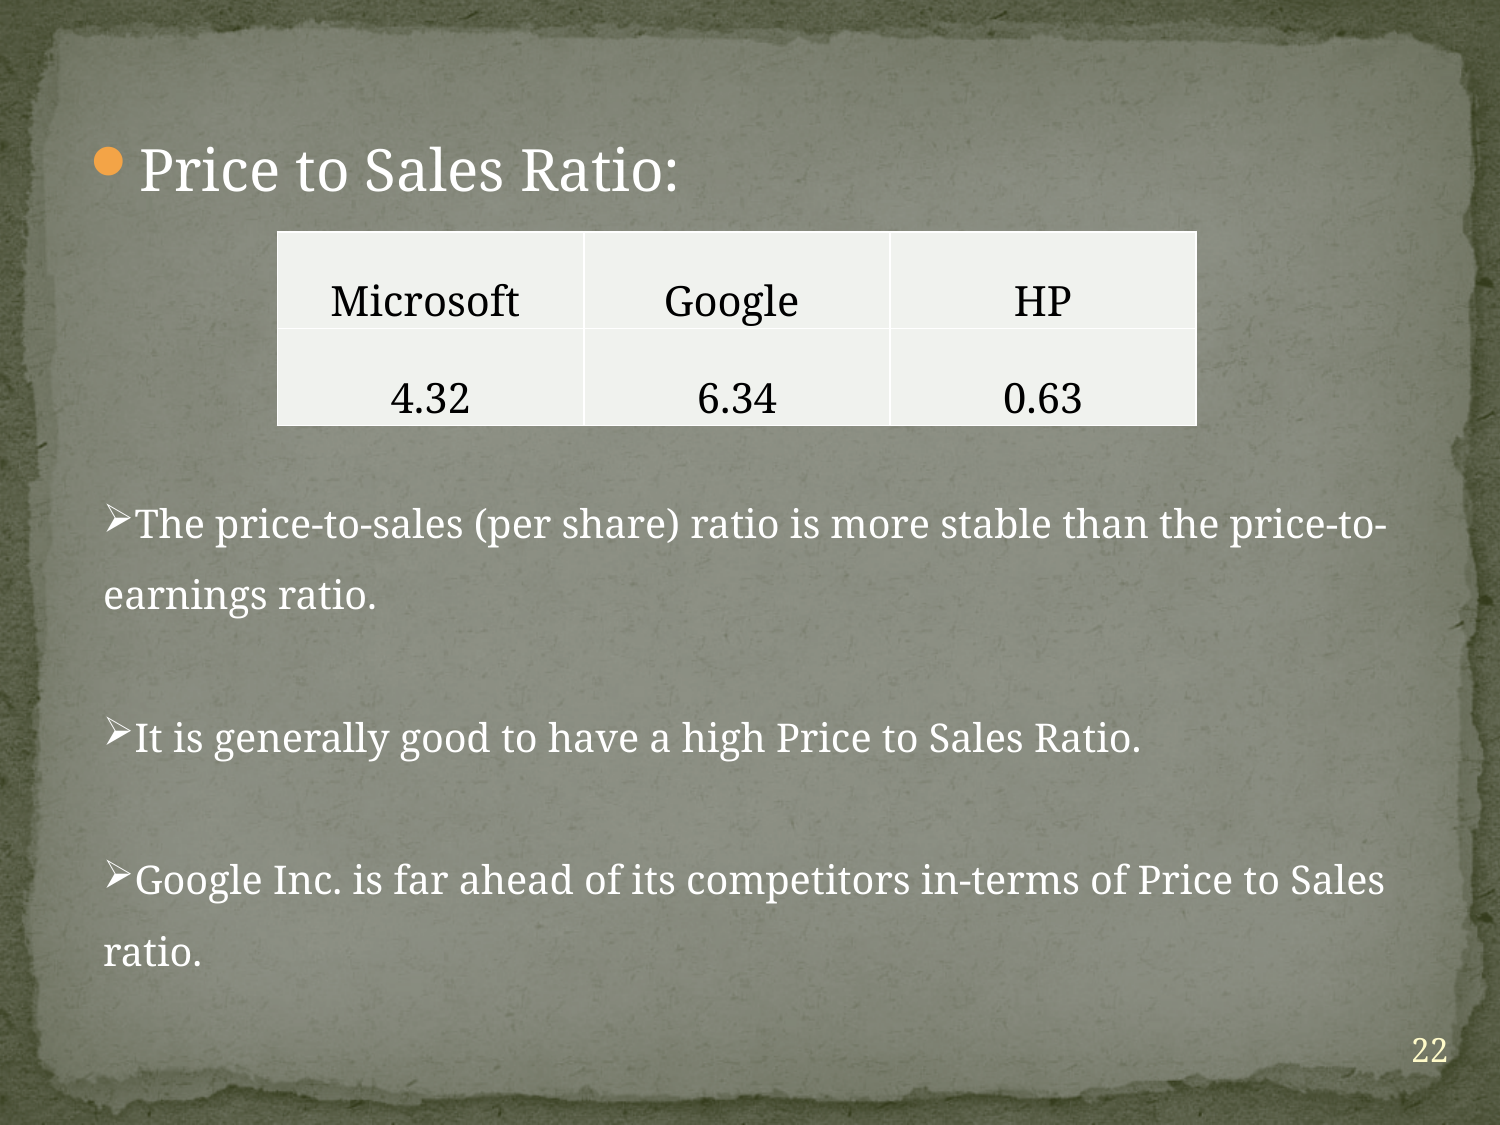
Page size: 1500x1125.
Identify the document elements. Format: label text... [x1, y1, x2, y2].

slide_number 22 [1412, 1014, 1480, 1089]
table_header Microsoft [278, 233, 583, 328]
table_cell 4.32 [278, 329, 583, 425]
table_header HP [891, 233, 1195, 328]
text_box The price-to-sales (per share) ratio is more stable than the price-to-earnings ratio. It is generally good to have a high Price to Sales Ratio. Google Inc. is far ahead of its competitors in-terms of Price to Sales ratio. [88, 467, 1412, 1125]
table_cell 0.63 [891, 329, 1195, 425]
list Price to Sales Ratio: [75, 125, 1425, 1000]
table_cell 6.34 [585, 329, 889, 425]
table_header Google [585, 233, 889, 328]
